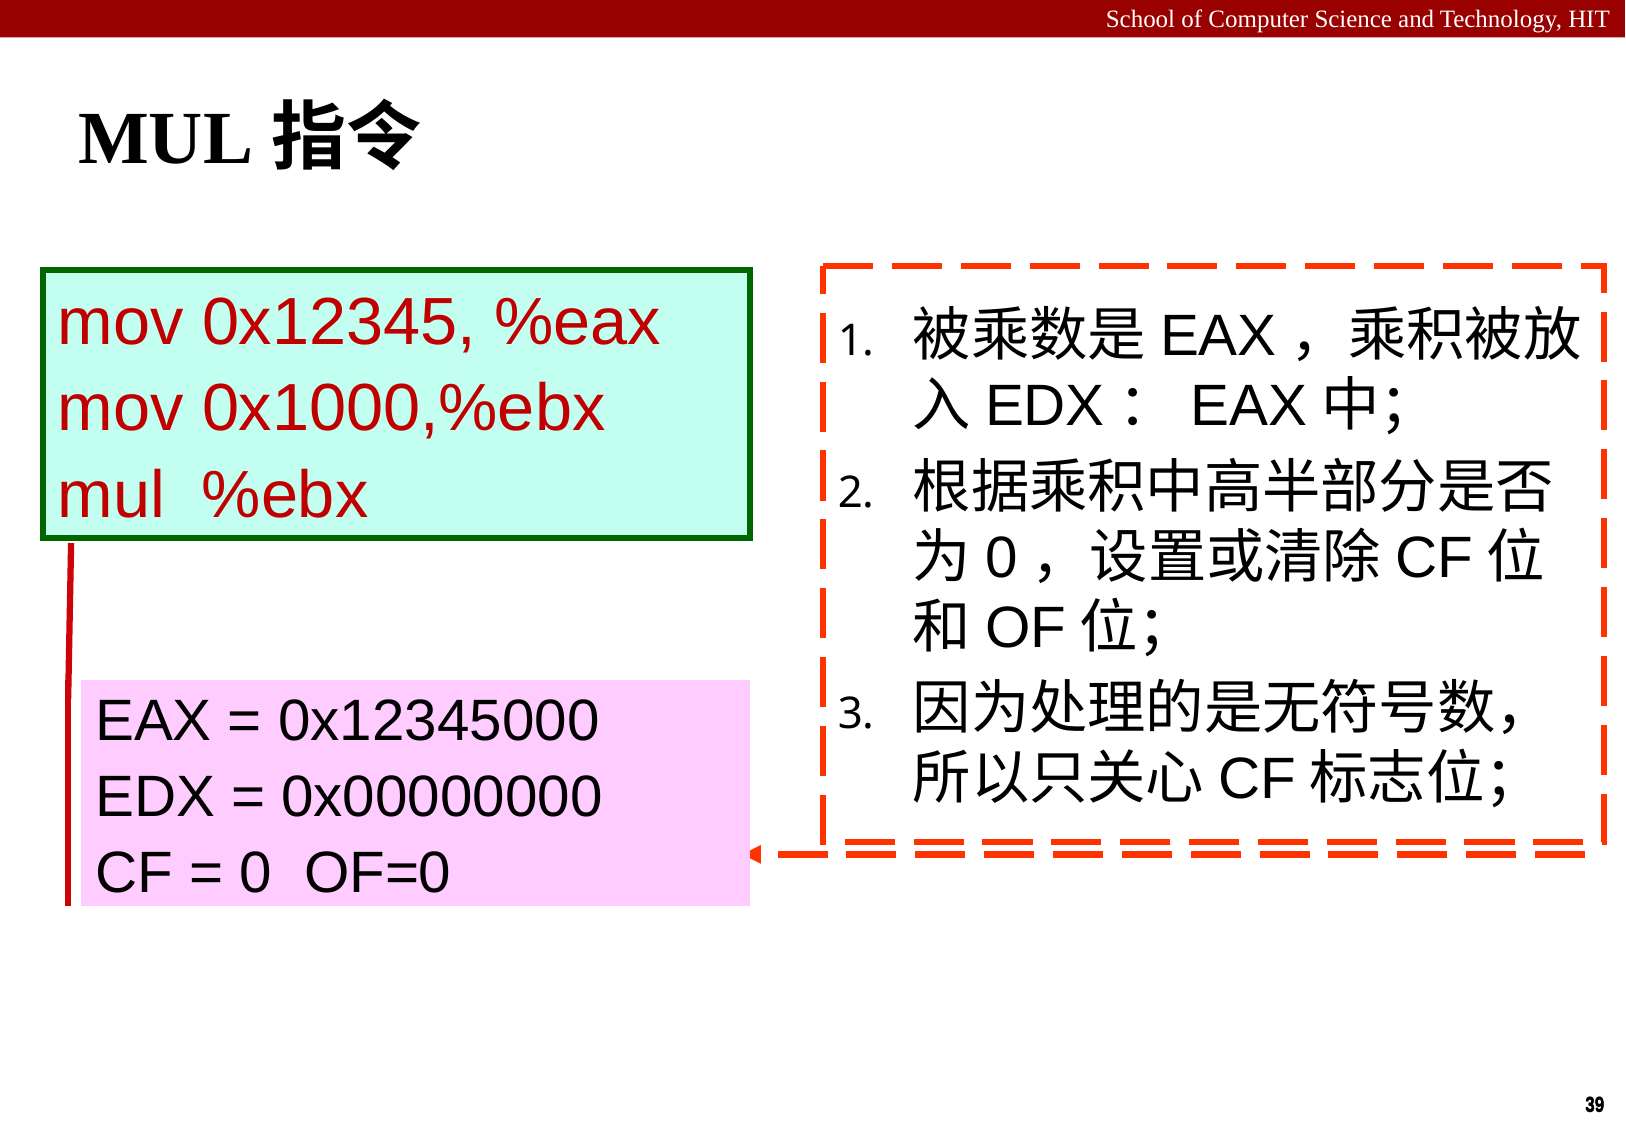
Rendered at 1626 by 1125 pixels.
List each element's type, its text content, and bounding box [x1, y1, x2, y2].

text_box 被乘数是EAX，乘积被放入EDX：EAX中； 根据乘积中高半部分是否为0，设置或清除CF位和OF位； 因为处理的是无符号数，所以只关心CF标志位； [823, 265, 1604, 842]
title MUL指令 [63, 71, 1625, 197]
text_box mov 0x12345, %eax mov 0x1000,%ebx mul %ebx [42, 270, 750, 539]
text_box EAX = 0x12345000 EDX = 0x00000000 CF = 0 OF=0 [81, 680, 750, 906]
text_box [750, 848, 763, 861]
